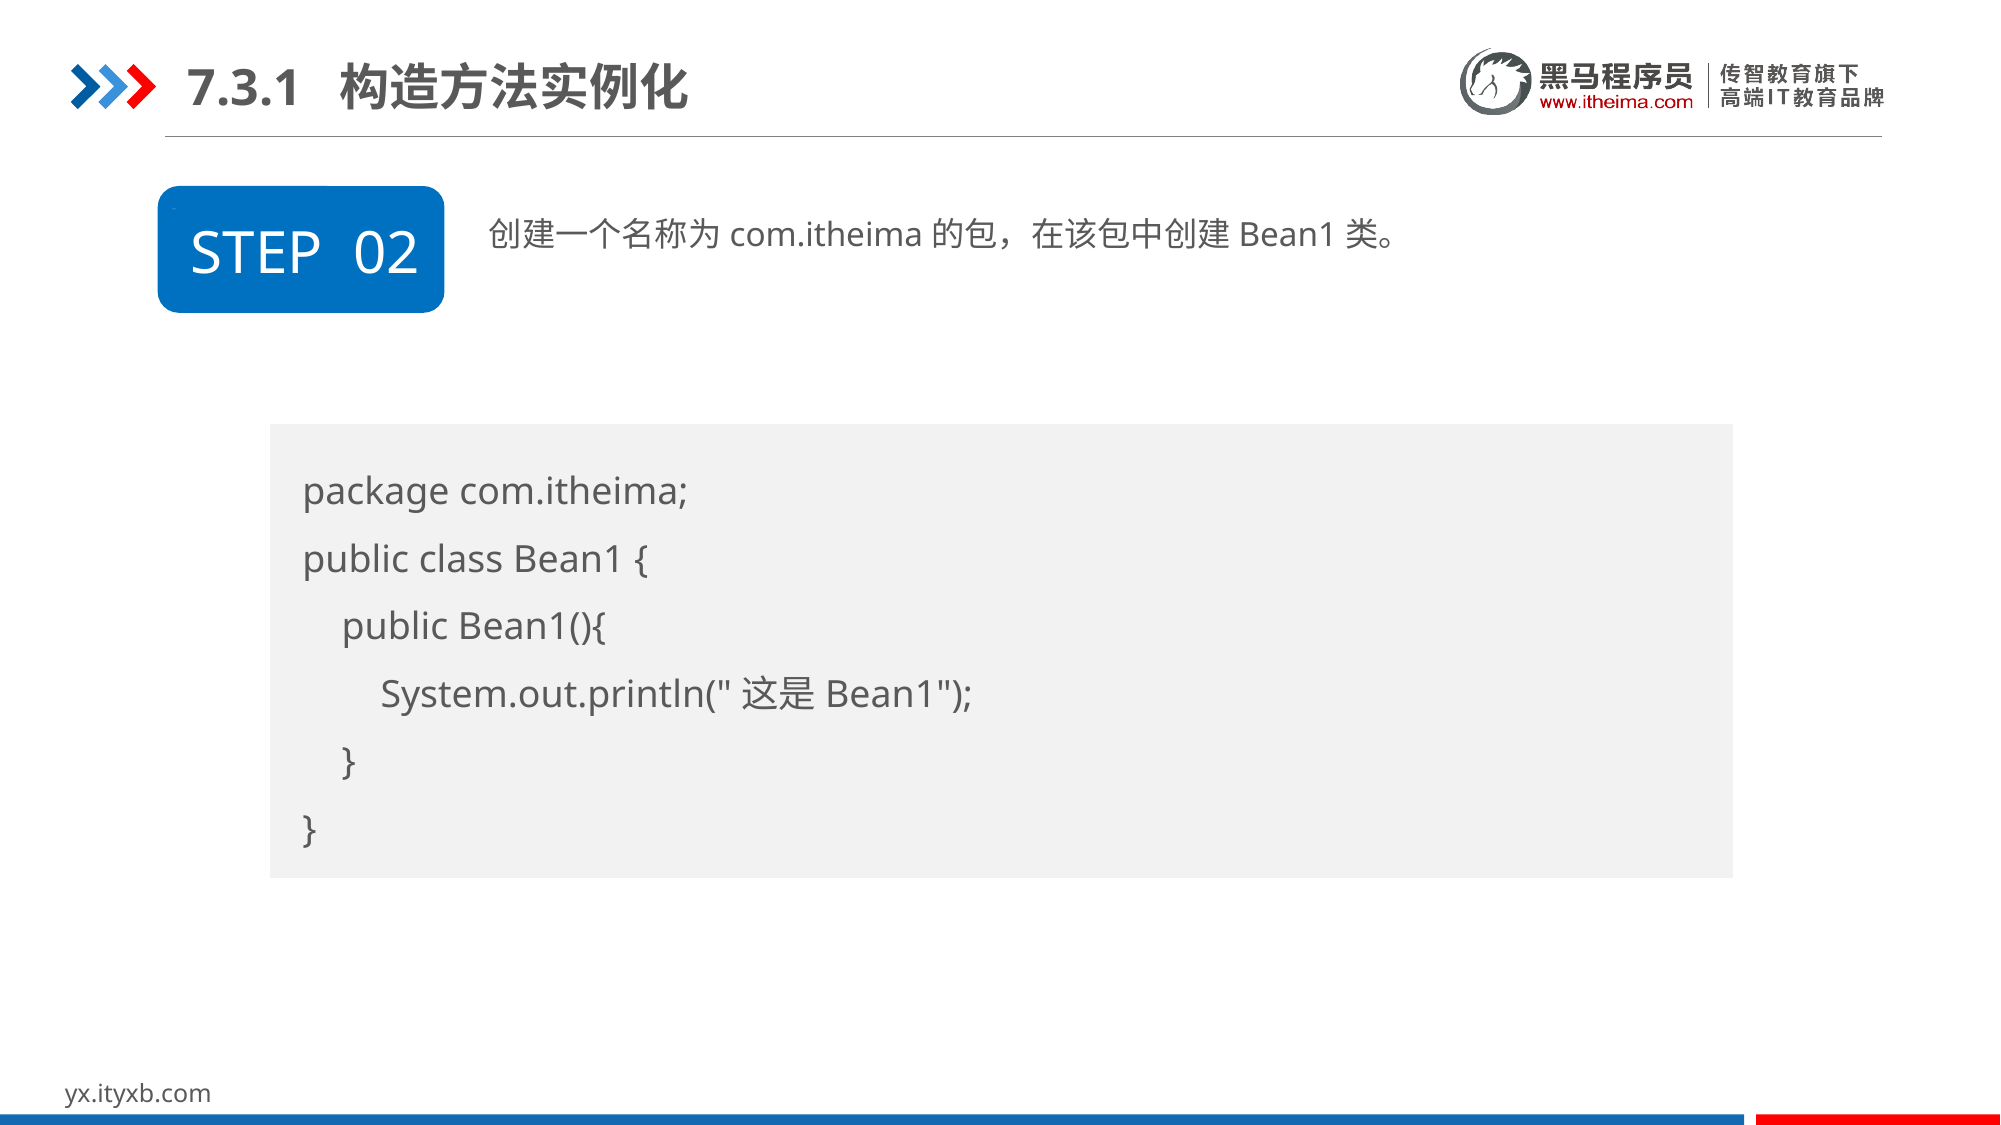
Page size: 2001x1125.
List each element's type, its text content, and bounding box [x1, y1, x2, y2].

text_box STEP 02 [172, 208, 439, 293]
picture [270, 424, 1737, 879]
text_box 创建一个名称为com.itheima的包，在该包中创建Bean1类。 [474, 186, 1867, 261]
picture [1460, 48, 1887, 115]
text_box [156, 184, 446, 314]
text_box 7.3.1 构造方法实例化 [187, 43, 719, 127]
